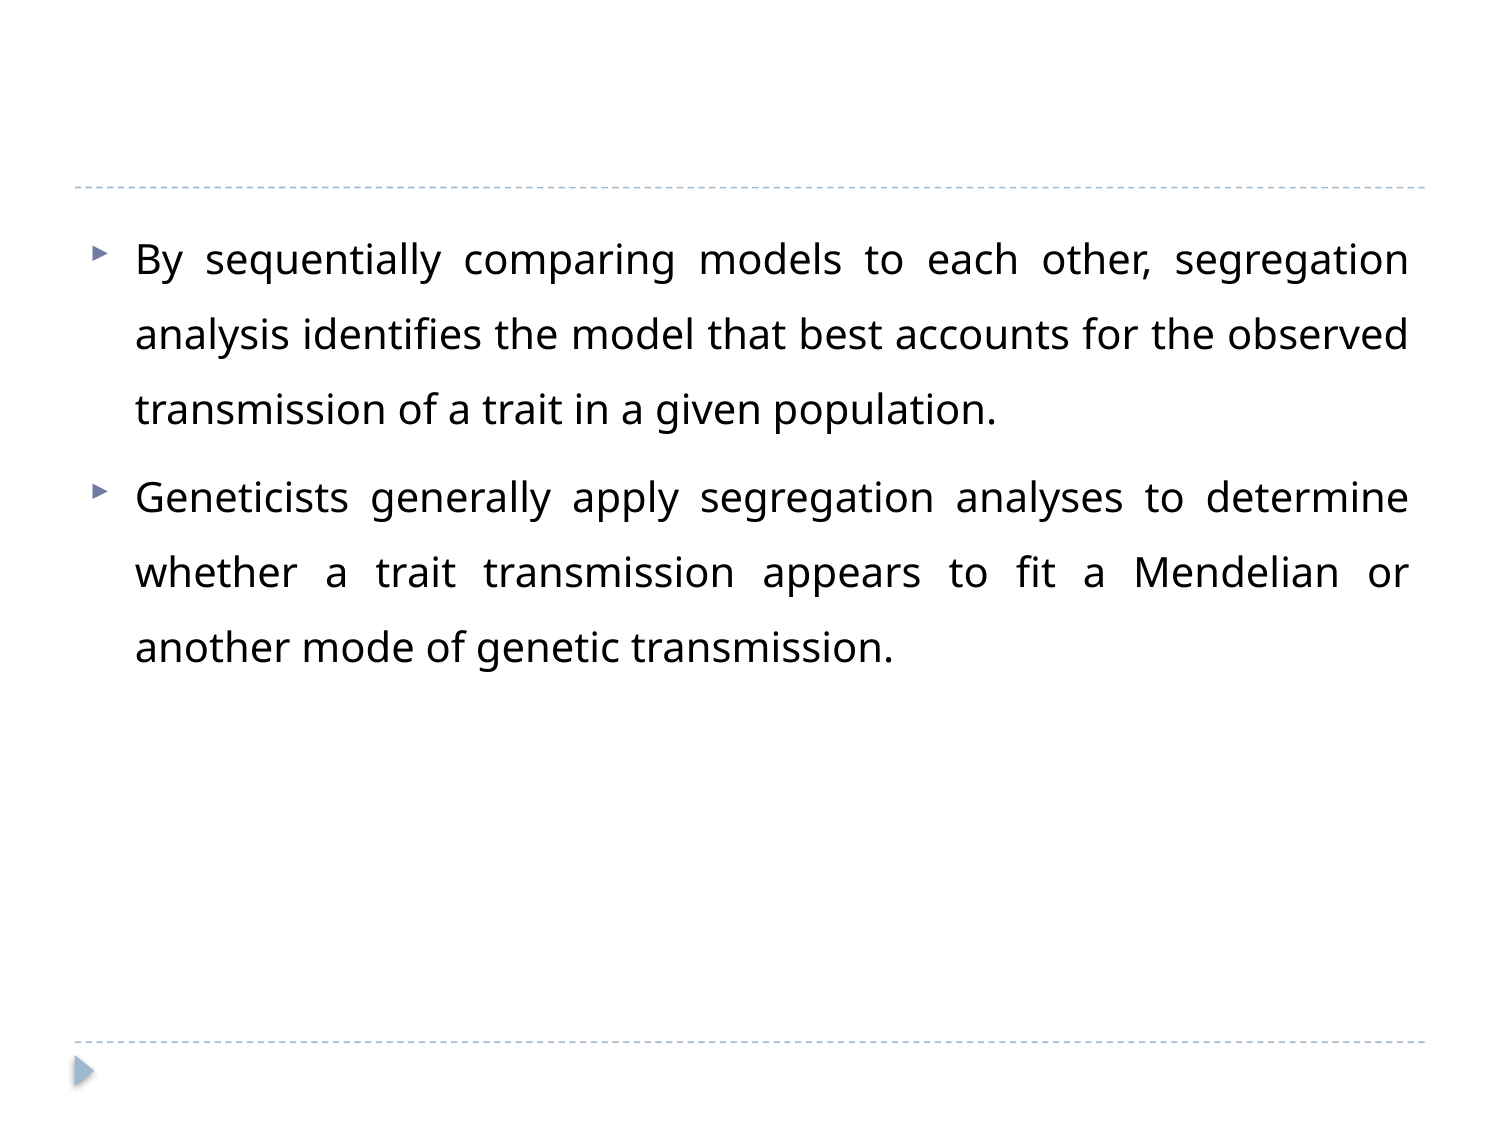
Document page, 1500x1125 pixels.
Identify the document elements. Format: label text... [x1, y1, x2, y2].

list By sequentially comparing models to each other, segregation analysis identifies the model that best accounts for the observed transmission of a trait in a given population. Geneticists generally apply segregation analyses to determine whether a trait transmission appears to fit a Mendelian or another mode of genetic transmission. [75, 200, 1425, 1010]
